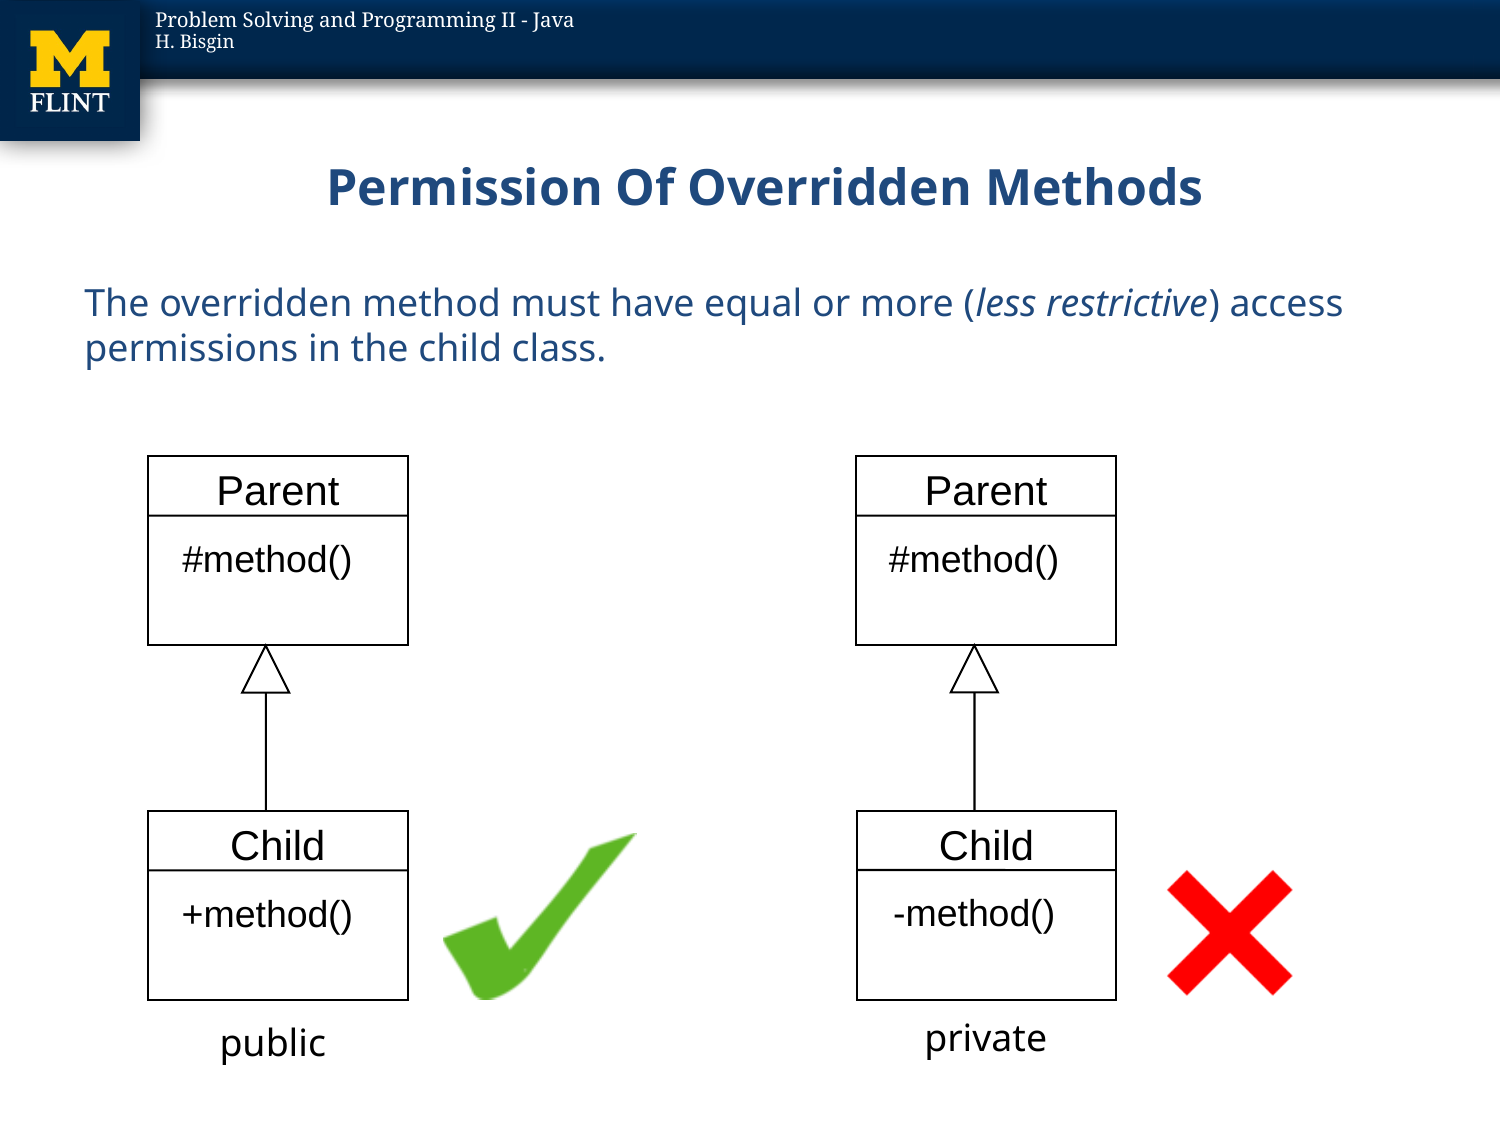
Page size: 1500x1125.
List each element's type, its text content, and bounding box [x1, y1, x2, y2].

picture [0, 0, 1500, 1122]
list The overridden method must have equal or more (less restrictive) access permissions in the child class. [75, 269, 1425, 990]
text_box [855, 455, 1117, 1000]
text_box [147, 455, 408, 1001]
text_box private [909, 1007, 1149, 1067]
text_box public [204, 1011, 444, 1072]
title Permission Of Overridden Methods [73, 109, 1457, 263]
